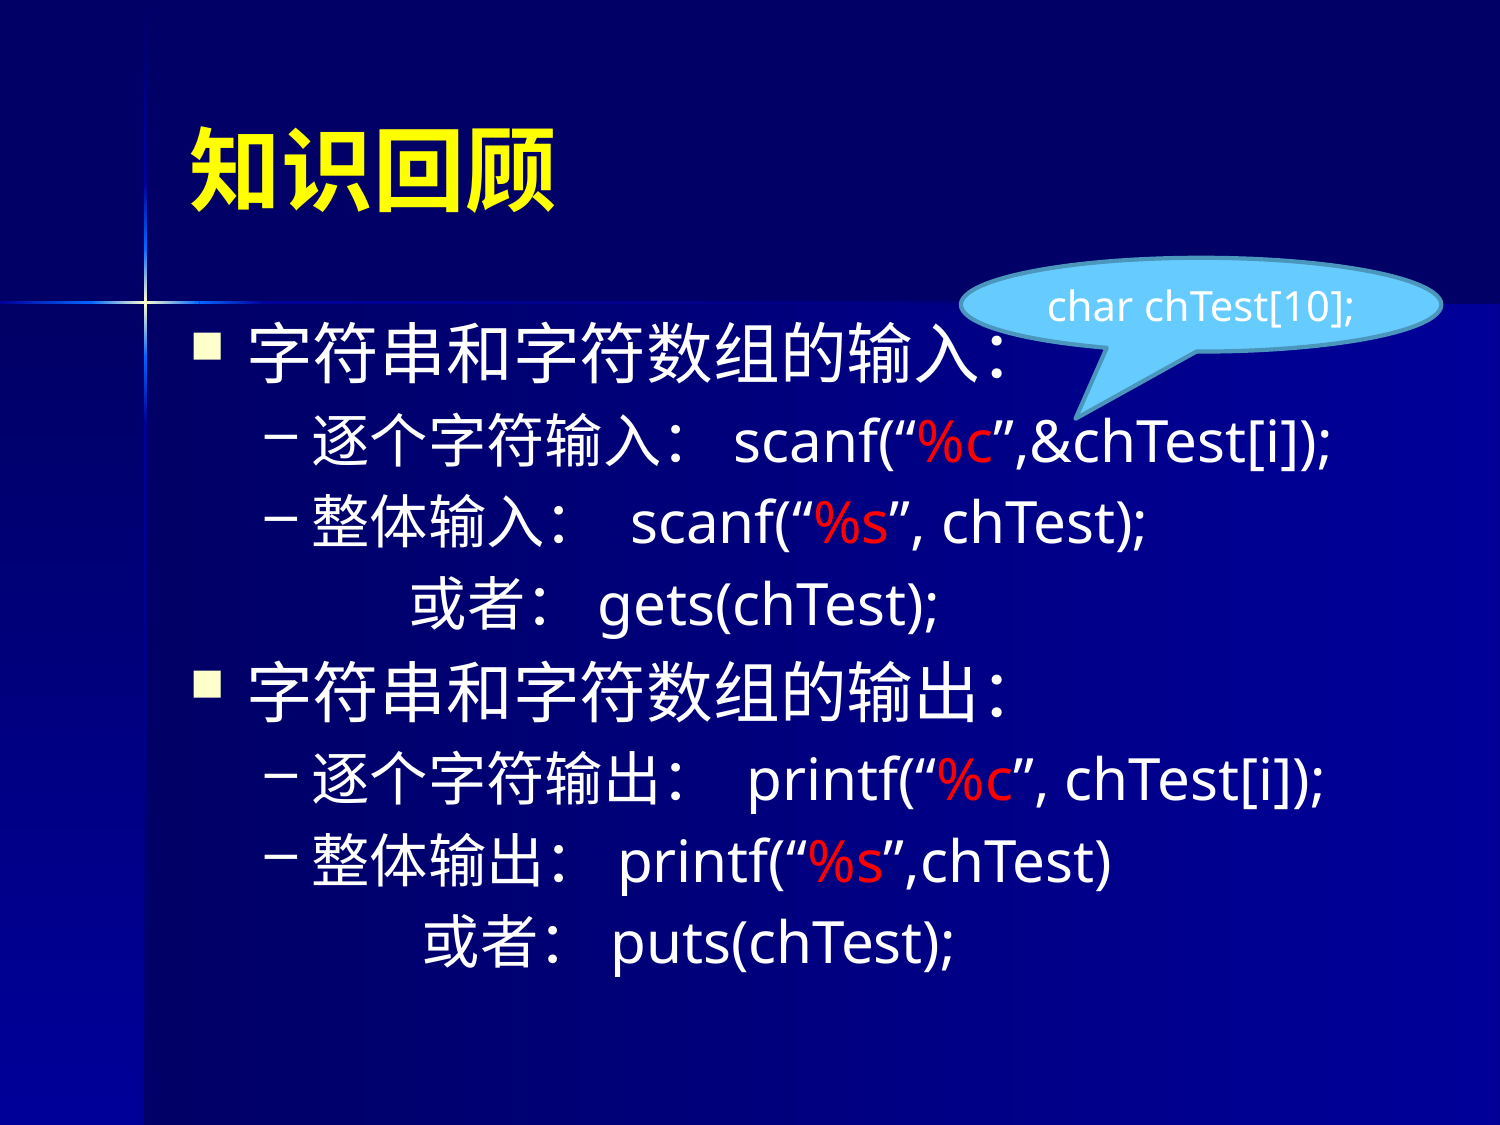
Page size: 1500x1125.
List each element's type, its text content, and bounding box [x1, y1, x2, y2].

list 字符串和字符数组的输入： 逐个字符输入：scanf(“%c”,&chTest[i]); 整体输入： scanf(“%s”, chTest); 或者：gets(chTest); 字符串和字符数组的输出： 逐个字符输出： printf(“%c”, chTest[i]); 整体输出：printf(“%s”,chTest) 或者：puts(chTest); [174, 304, 1477, 1091]
title 知识回顾 [174, 49, 1413, 286]
text_box char chTest[10]; [958, 255, 1444, 421]
